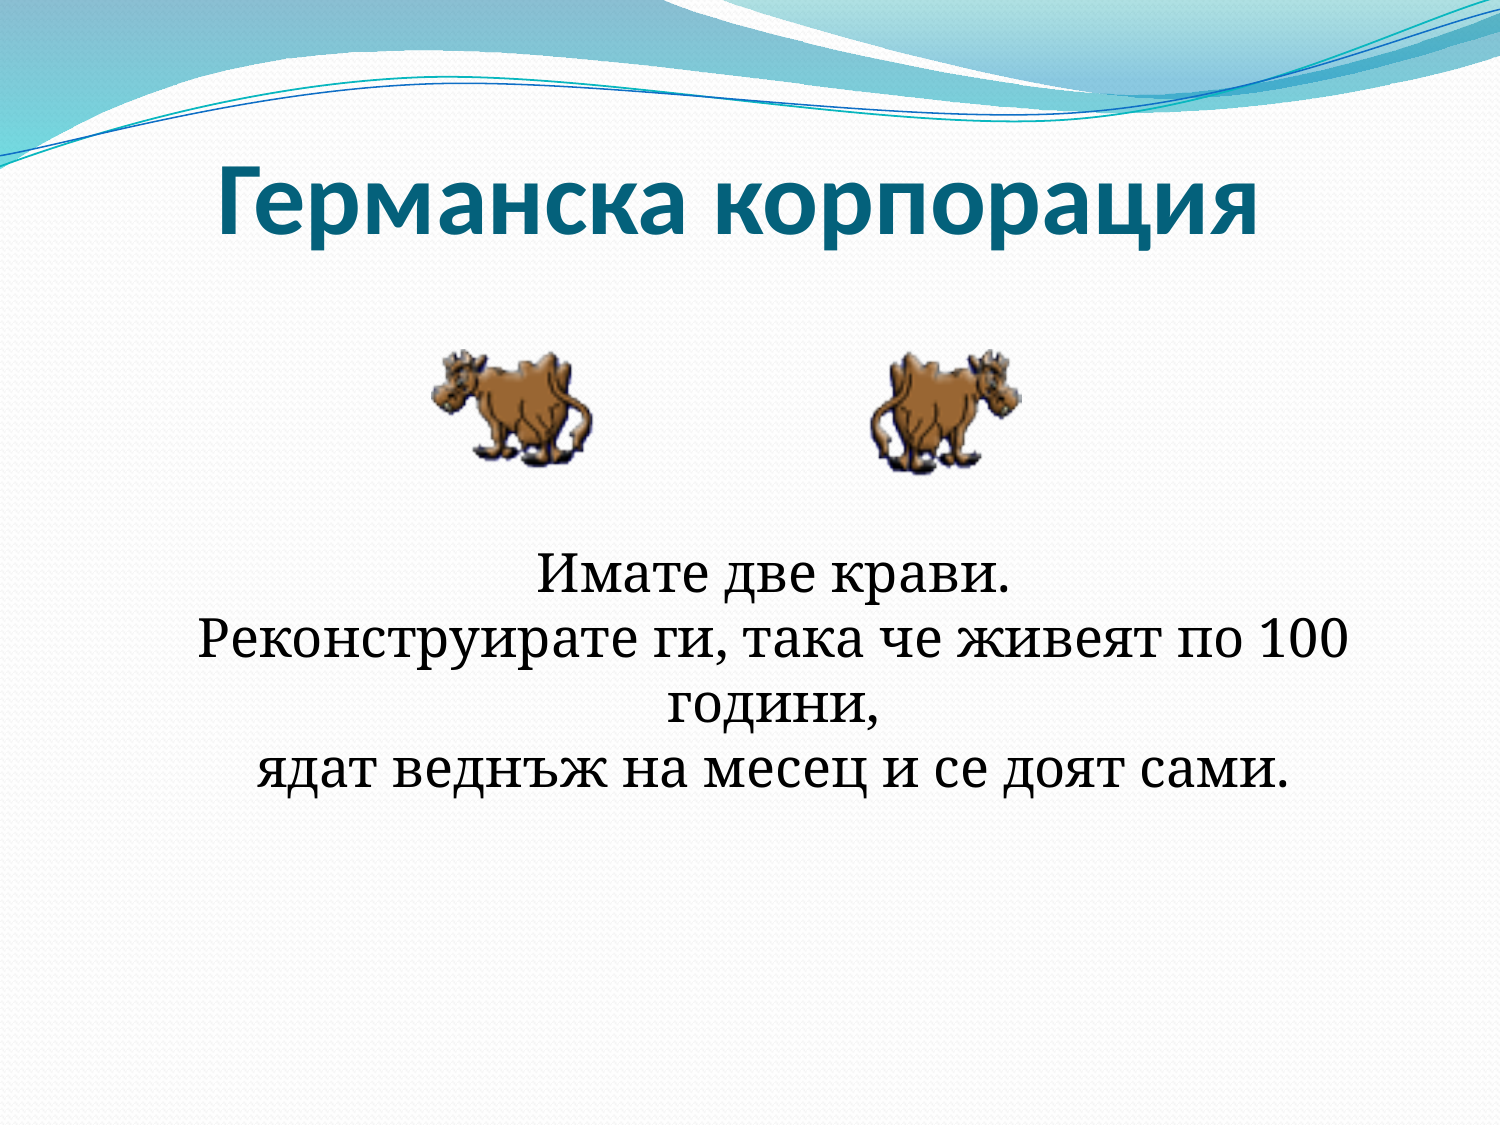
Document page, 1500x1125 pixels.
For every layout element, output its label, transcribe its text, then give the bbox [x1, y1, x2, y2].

list Имате две крави. Реконструирате ги, така че живеят по 100 години, ядат веднъж на месец и се доят сами. [76, 314, 1427, 1035]
title Германска корпорация [76, 113, 1427, 256]
picture [430, 349, 597, 472]
picture [867, 349, 1022, 480]
